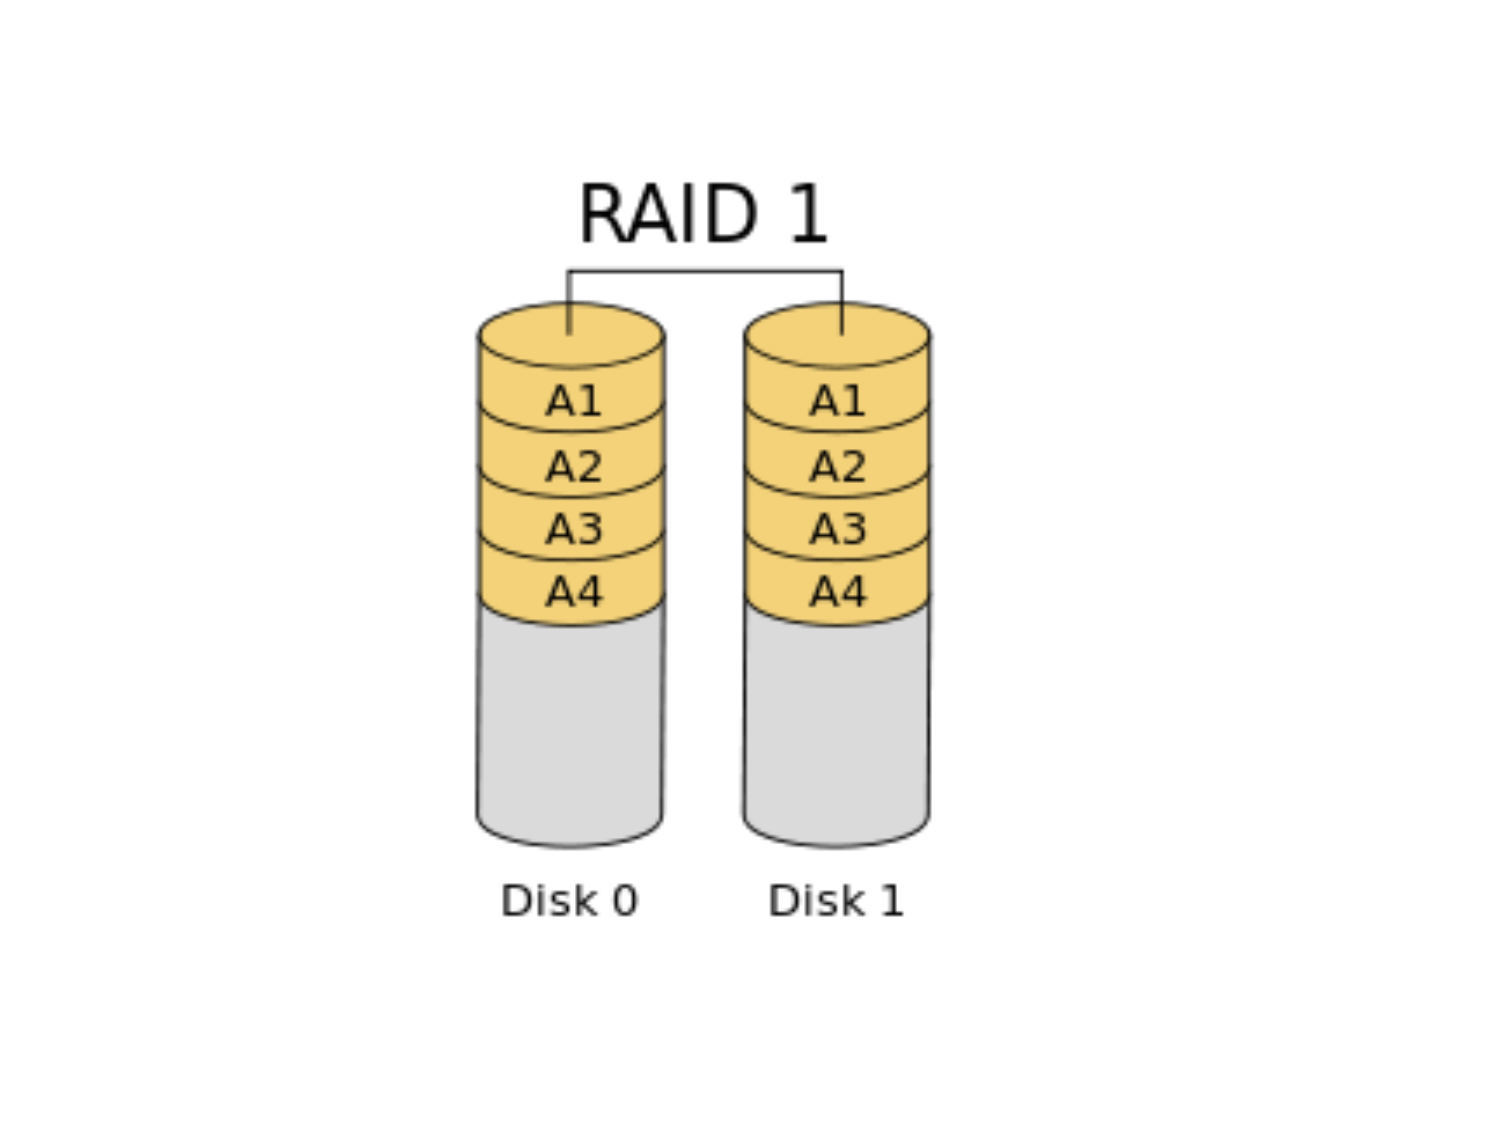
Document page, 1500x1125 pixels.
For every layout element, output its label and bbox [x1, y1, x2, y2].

list [442, 160, 963, 962]
